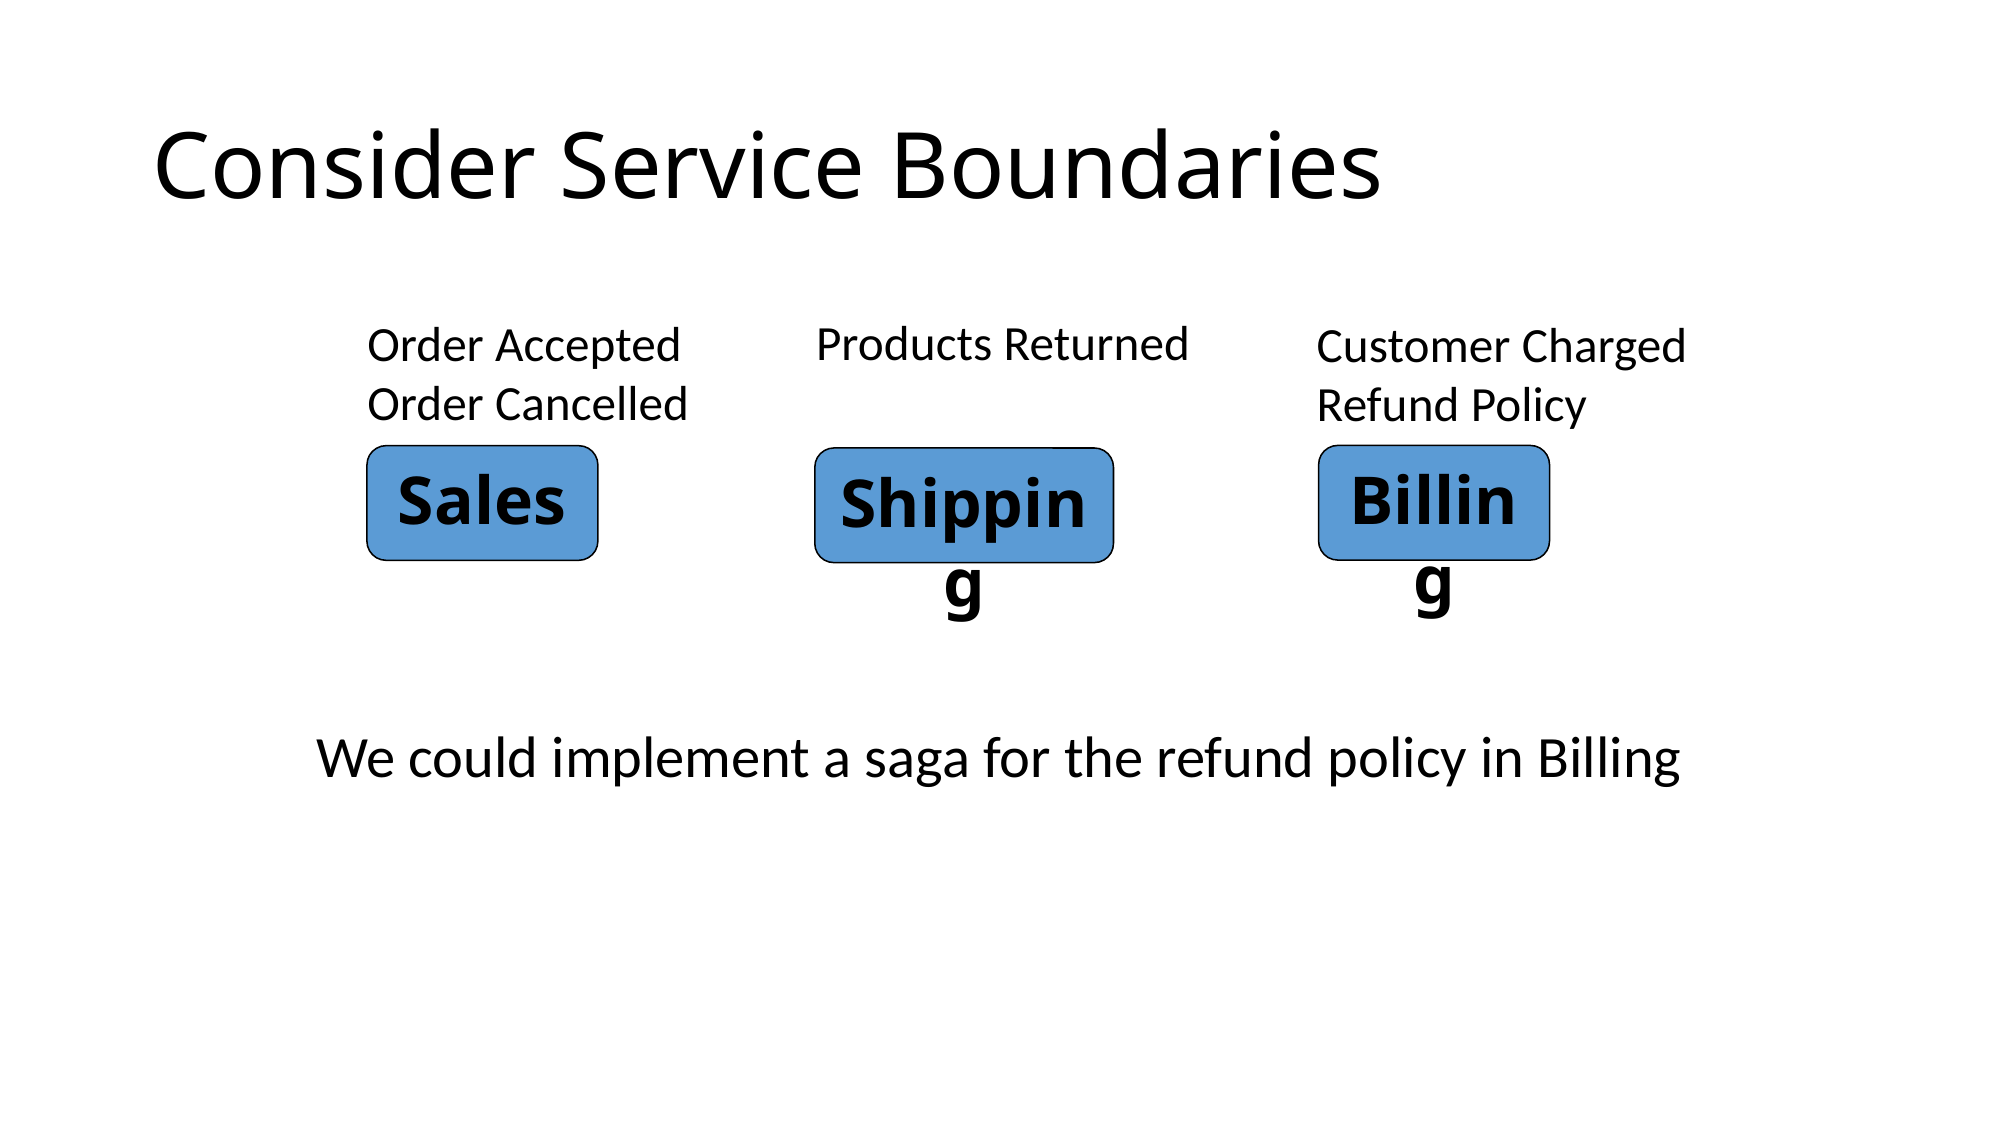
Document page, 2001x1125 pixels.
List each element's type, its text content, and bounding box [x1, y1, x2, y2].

title Consider Service Boundaries [137, 59, 1863, 278]
text_box Billing [1318, 445, 1550, 561]
text_box Order Accepted Order Cancelled [352, 304, 705, 438]
text_box We could implement a saga for the refund policy in Billing [249, 711, 1751, 797]
text_box Sales [366, 445, 598, 561]
text_box Products Returned [801, 304, 1206, 379]
text_box Customer Charged Refund Policy [1301, 305, 1703, 439]
text_box Shipping [814, 447, 1114, 563]
